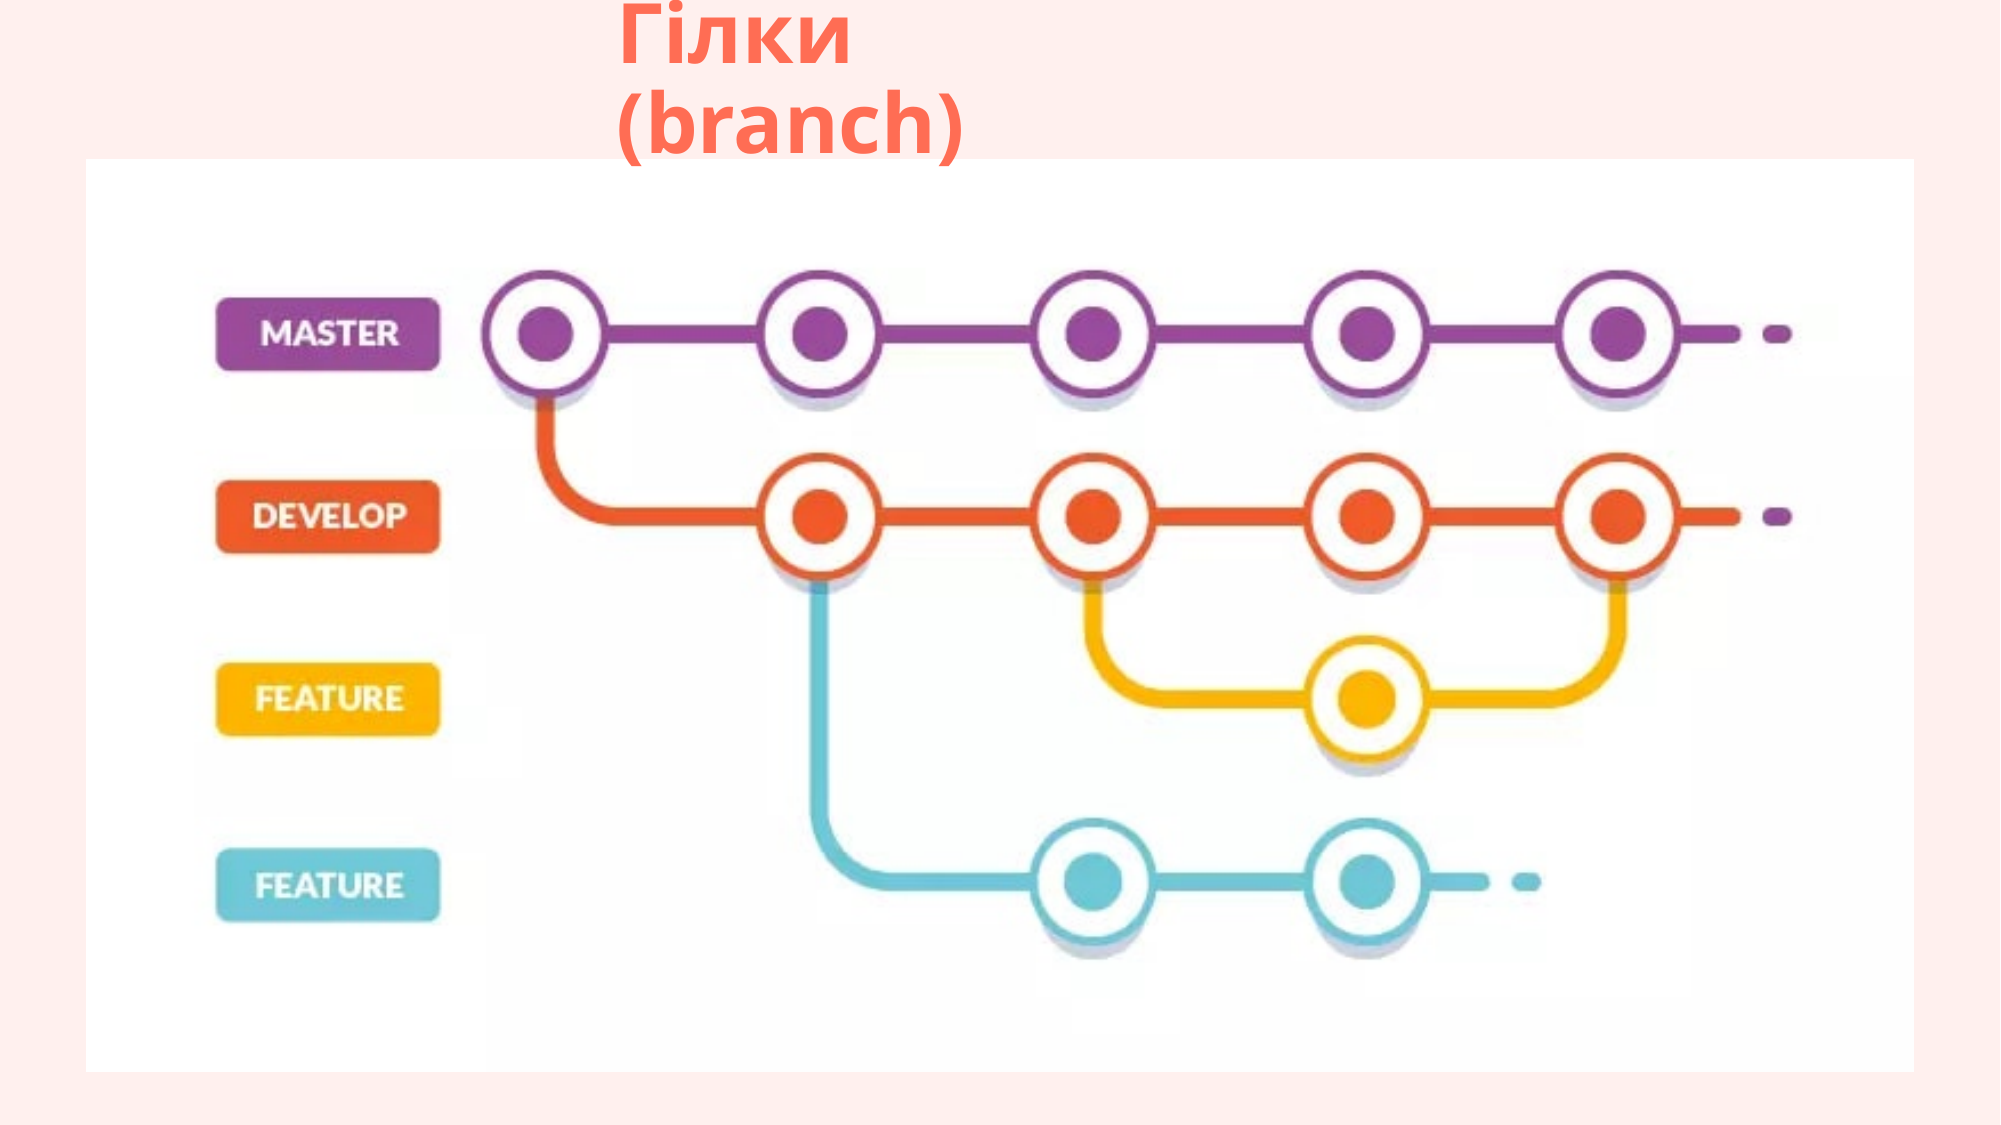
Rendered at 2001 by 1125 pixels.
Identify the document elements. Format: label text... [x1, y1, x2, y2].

picture [86, 159, 1914, 1072]
text_box Гілки (branch) [601, 37, 1221, 126]
